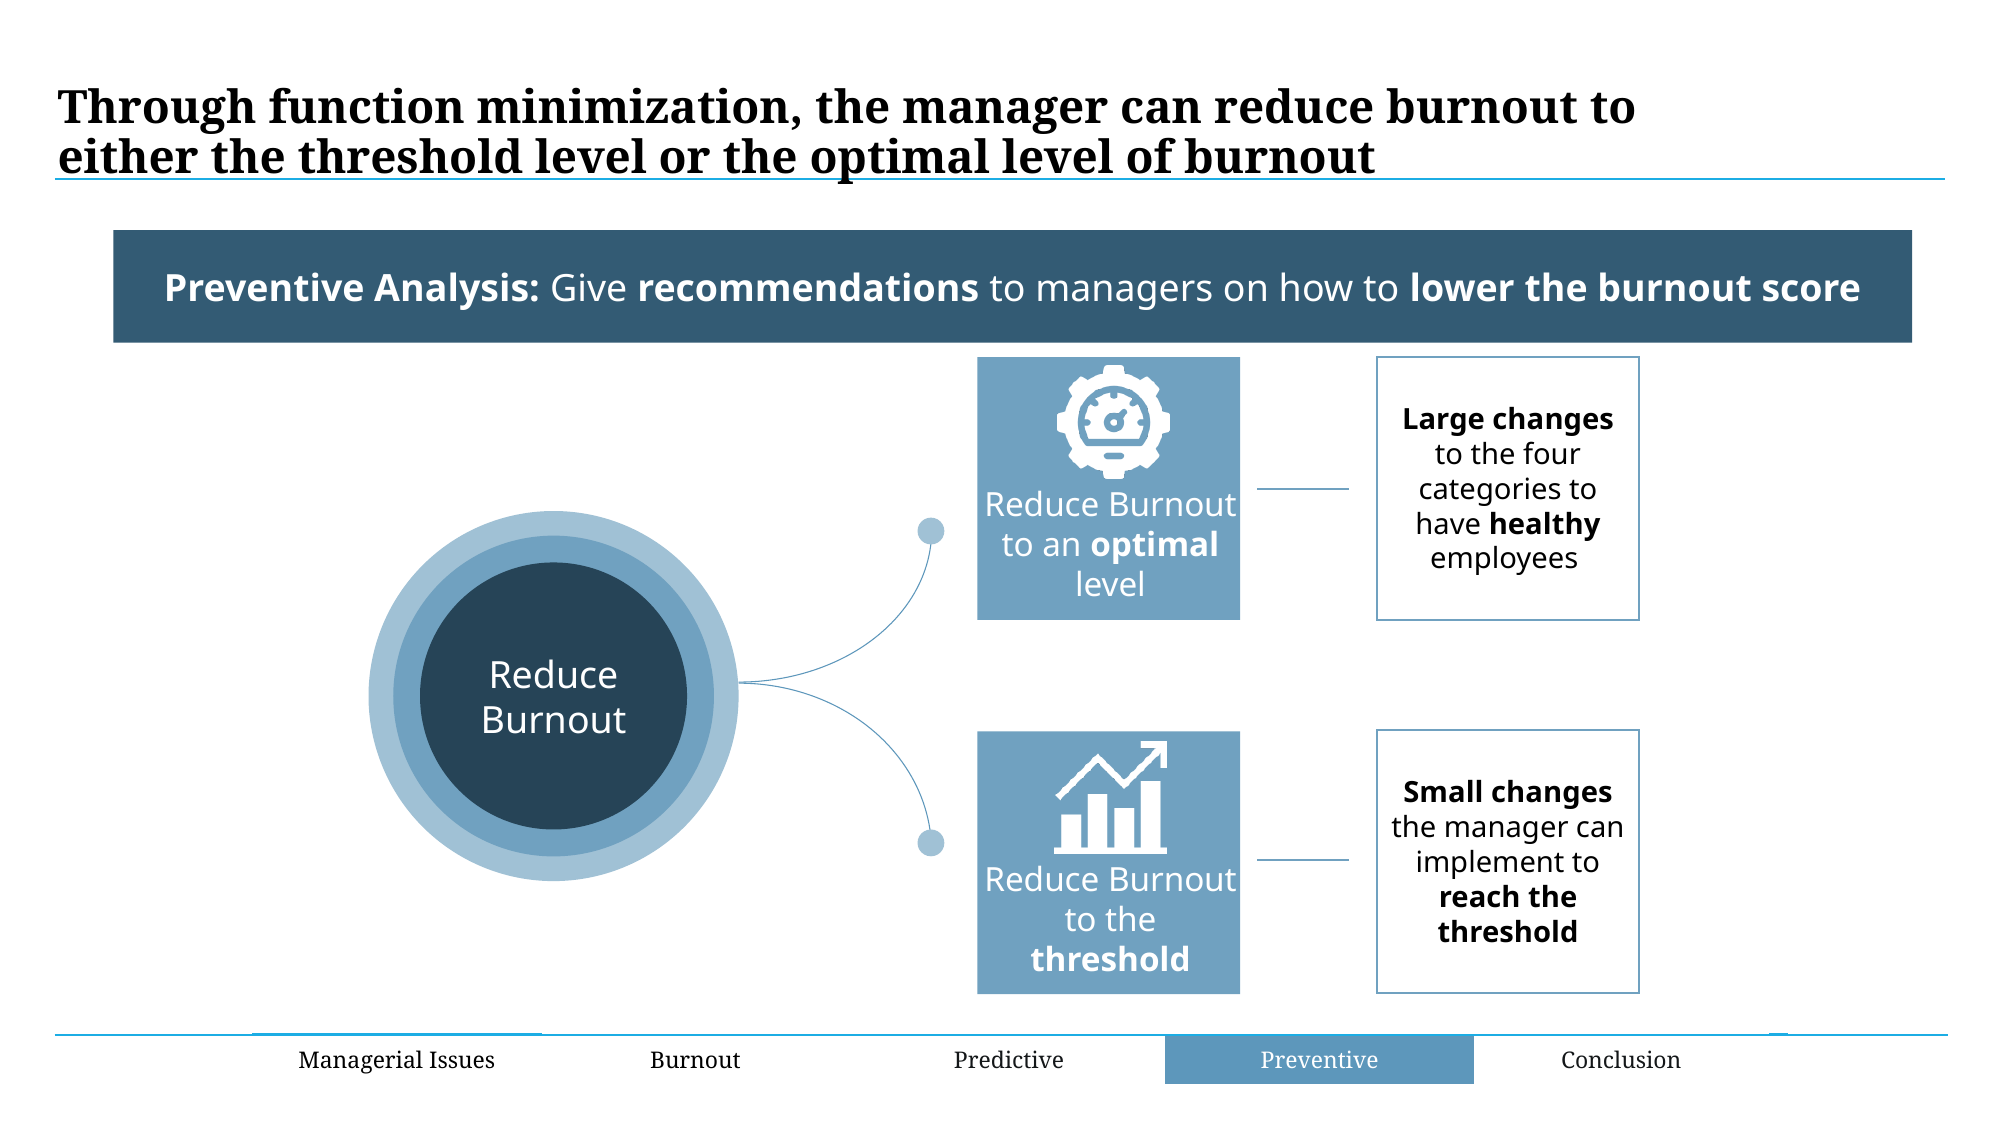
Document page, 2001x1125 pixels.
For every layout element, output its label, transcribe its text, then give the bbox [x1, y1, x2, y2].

text_box [976, 986, 1241, 995]
text_box [1376, 729, 1640, 765]
text_box [738, 682, 931, 852]
text_box Reduce Burnout to the threshold [967, 850, 1254, 986]
text_box Reduce Burnout [367, 509, 738, 883]
text_box Small changes the manager can implement to reach the threshold [1372, 765, 1644, 956]
text_box [1376, 583, 1640, 621]
text_box Reduce Burnout to an optimal level [967, 476, 1254, 611]
text_box [1376, 956, 1640, 994]
text_box [738, 530, 932, 683]
picture [1057, 365, 1170, 479]
text_box Reduce Burnout [418, 561, 689, 831]
text_box Reduce Burnout [392, 534, 716, 858]
picture [1054, 741, 1167, 854]
text_box [916, 516, 946, 546]
text_box [976, 730, 1241, 850]
text_box [976, 611, 1241, 621]
text_box [1376, 356, 1640, 392]
title Through function minimization, the manager can reduce burnout to either the threshold level or the optimal level of burnout [57, 84, 1768, 173]
text_box [976, 356, 1241, 476]
text_box Preventive Analysis: Give recommendations to managers on how to lower the burnout score [112, 229, 1913, 344]
text_box Large changes to the four categories to have healthy employees [1376, 392, 1640, 583]
text_box [916, 828, 946, 858]
